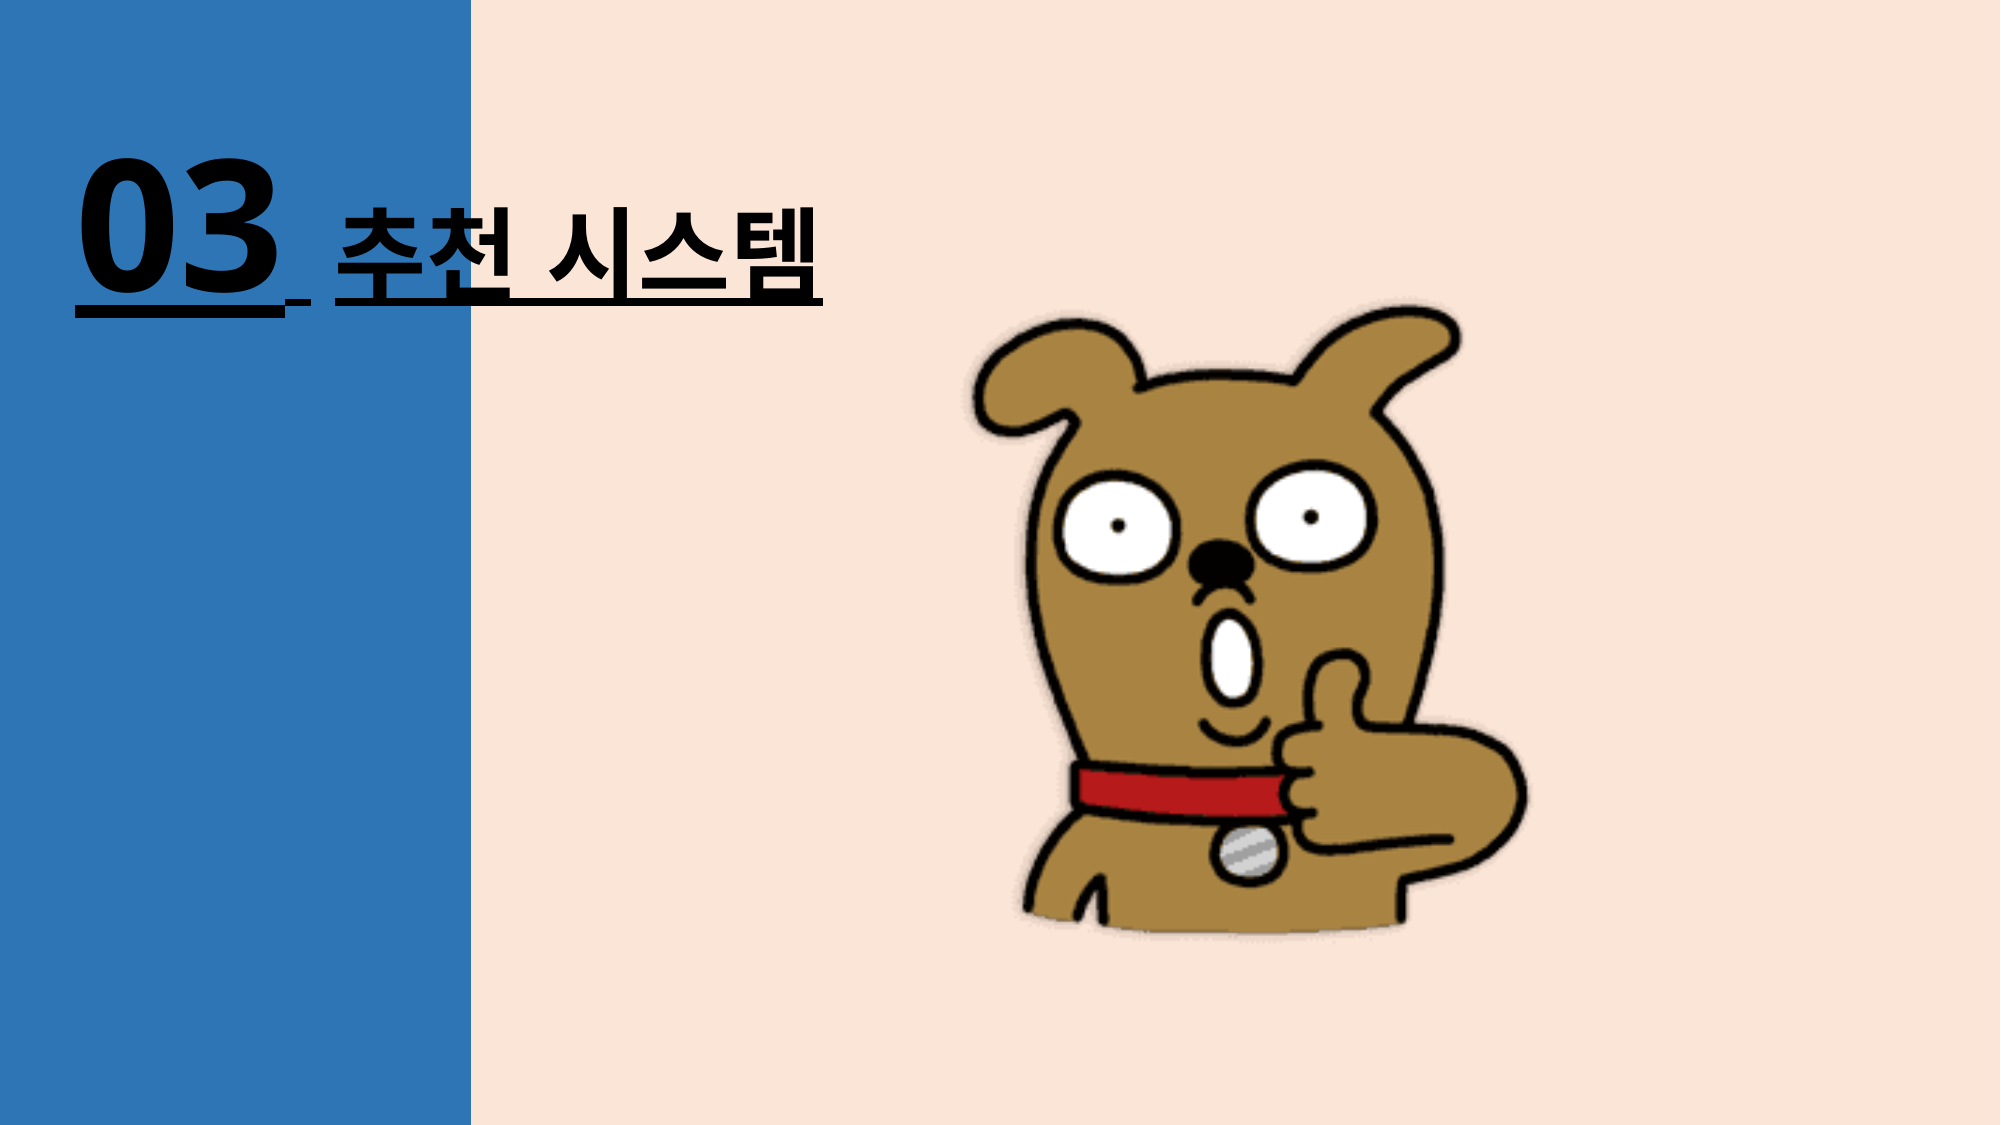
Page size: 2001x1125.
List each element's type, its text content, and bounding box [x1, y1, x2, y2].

text_box [472, 0, 2000, 1125]
text_box 03 추천 시스템 [60, 100, 946, 336]
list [897, 277, 1574, 953]
text_box [0, 0, 472, 1125]
